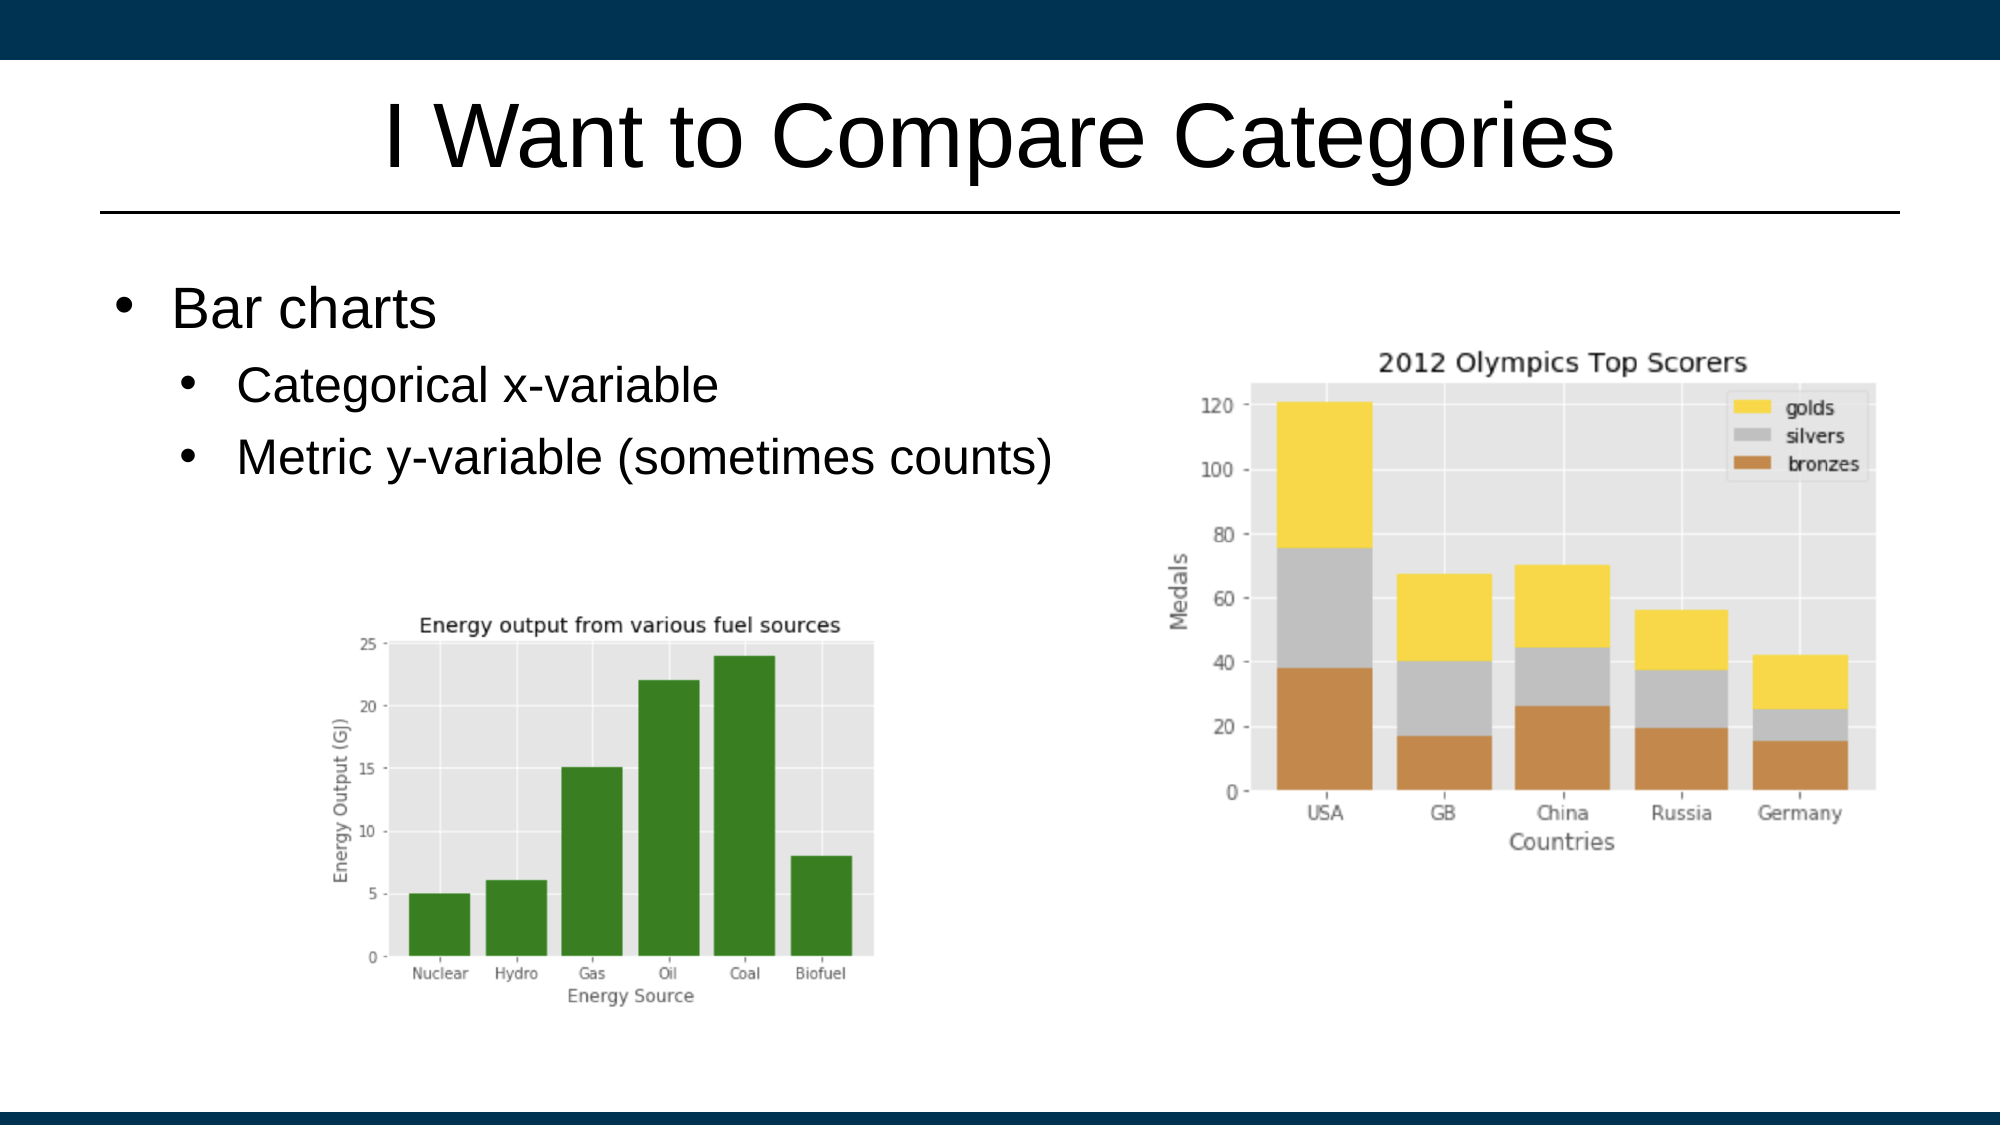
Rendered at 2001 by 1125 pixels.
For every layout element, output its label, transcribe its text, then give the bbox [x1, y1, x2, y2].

picture [309, 605, 901, 1010]
list Bar charts Categorical x-variable Metric y-variable (sometimes counts) [99, 262, 1111, 598]
title I Want to Compare Categories [99, 37, 1900, 225]
picture [1137, 343, 1901, 861]
